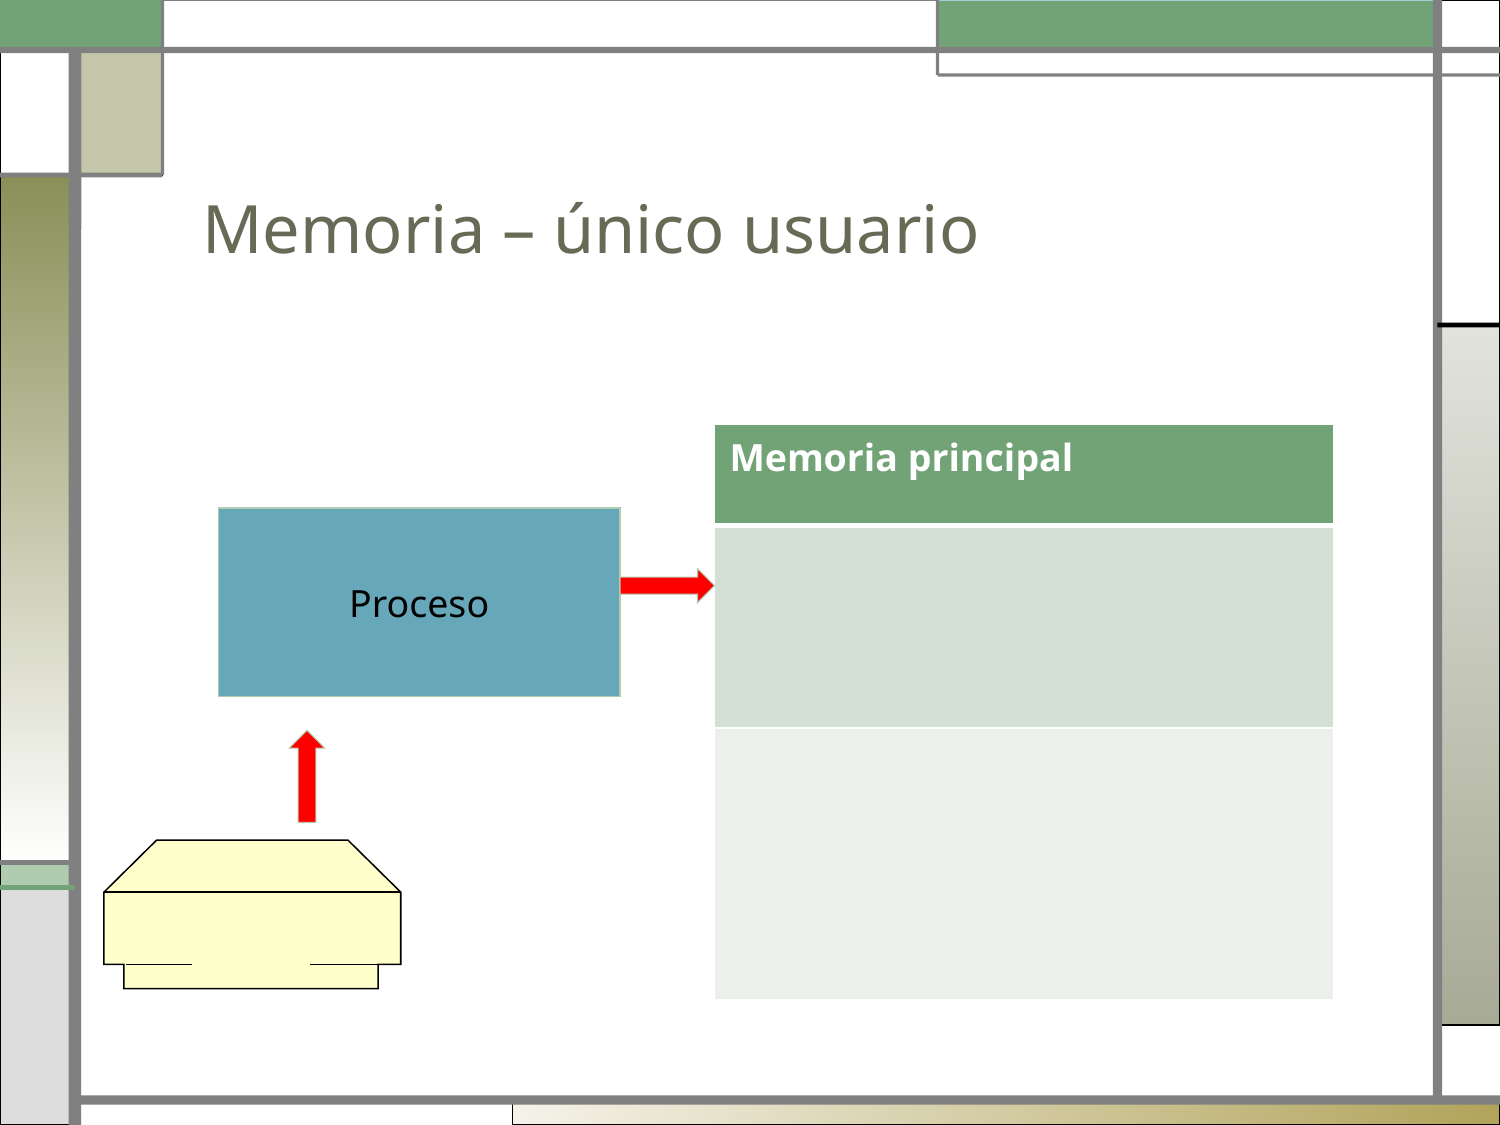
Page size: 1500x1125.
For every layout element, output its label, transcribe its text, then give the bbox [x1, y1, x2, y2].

text_box [287, 729, 326, 823]
table_cell [715, 729, 1333, 999]
text_box [103, 840, 401, 989]
table_cell [715, 528, 1333, 727]
text_box Proceso [218, 507, 621, 697]
title Memoria – único usuario [187, 87, 1369, 275]
text_box [619, 567, 716, 604]
table_header Memoria principal [715, 425, 1333, 523]
